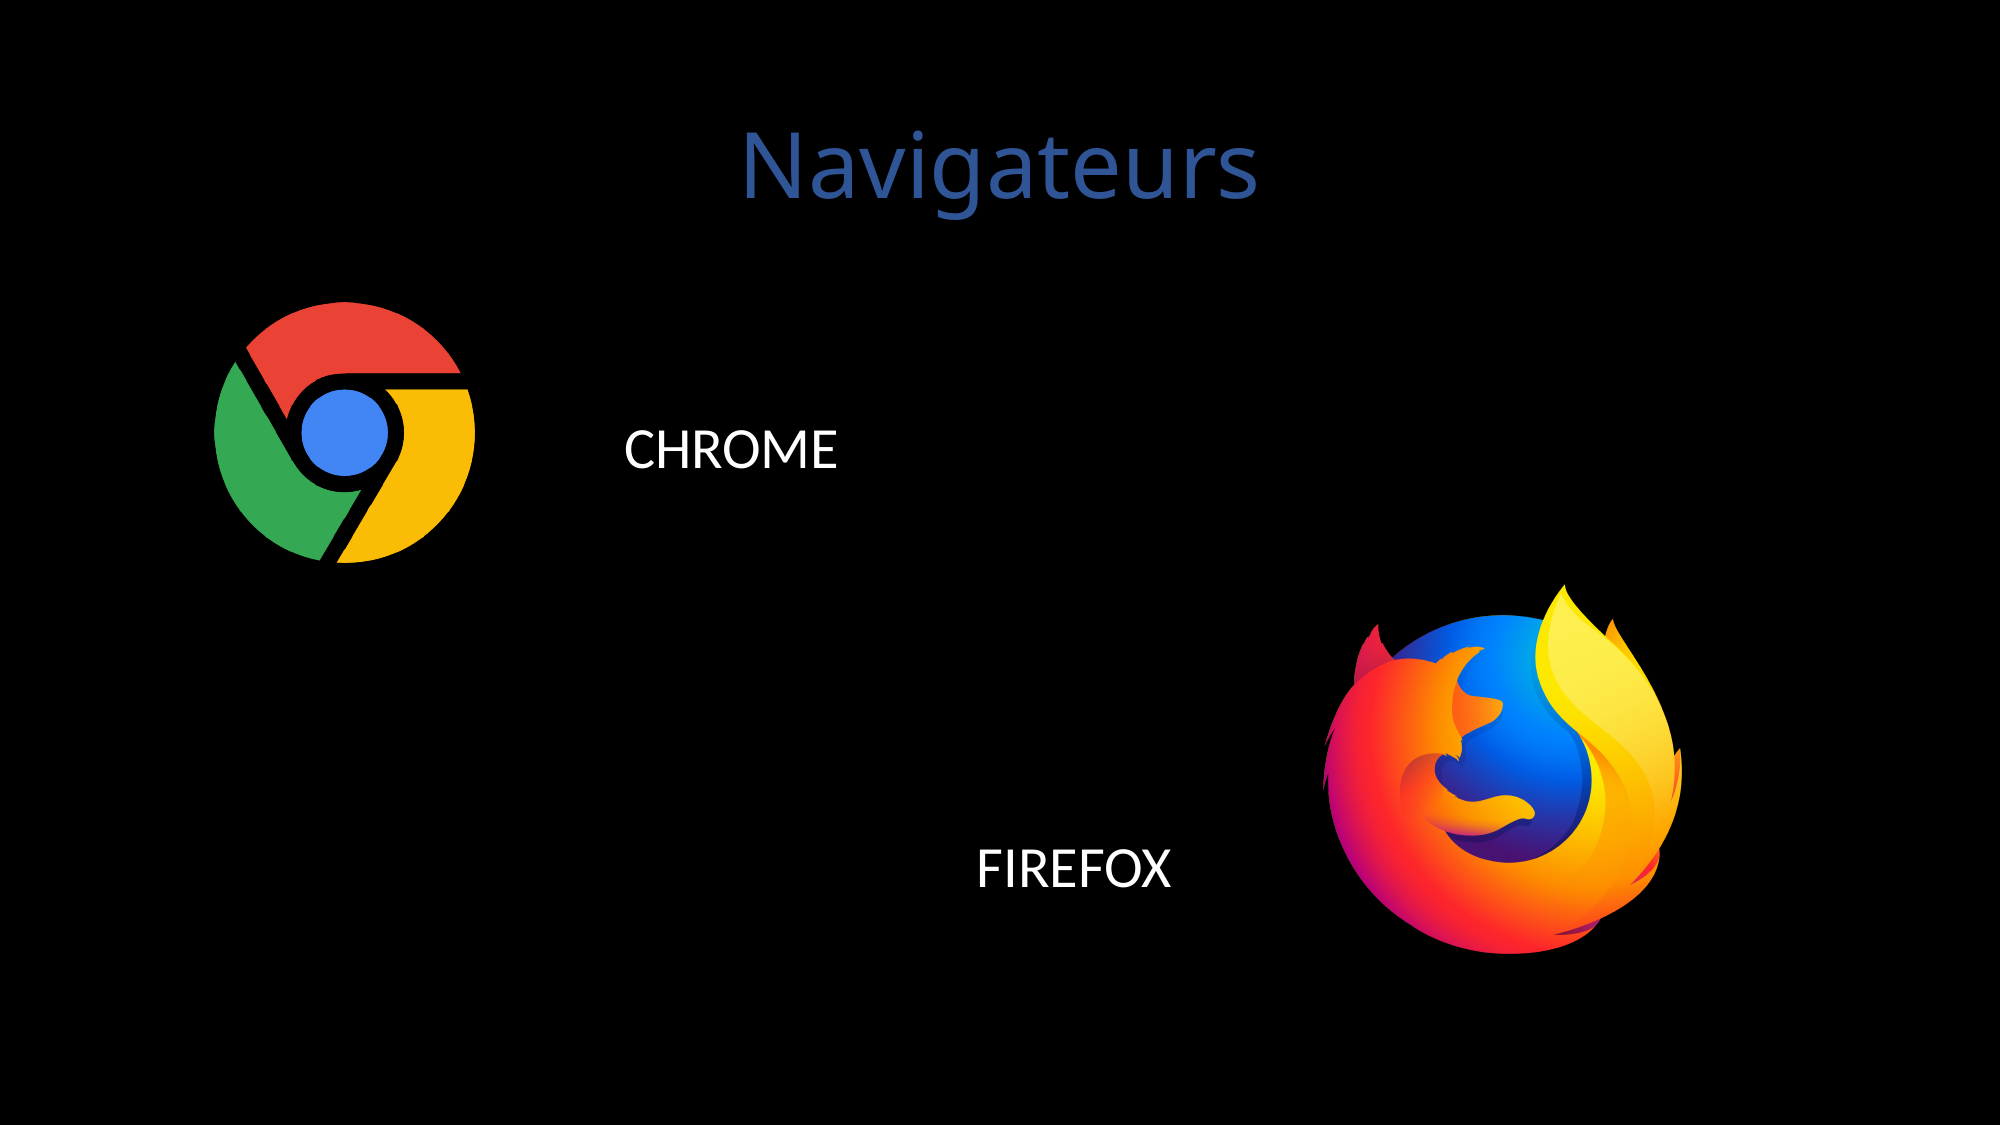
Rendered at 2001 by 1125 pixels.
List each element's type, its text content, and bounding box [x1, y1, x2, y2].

text_box CHROME [609, 357, 1264, 488]
picture [1323, 584, 1682, 955]
text_box FIREFOX [961, 821, 1323, 906]
title Navigateurs [137, 59, 1863, 278]
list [214, 302, 475, 563]
